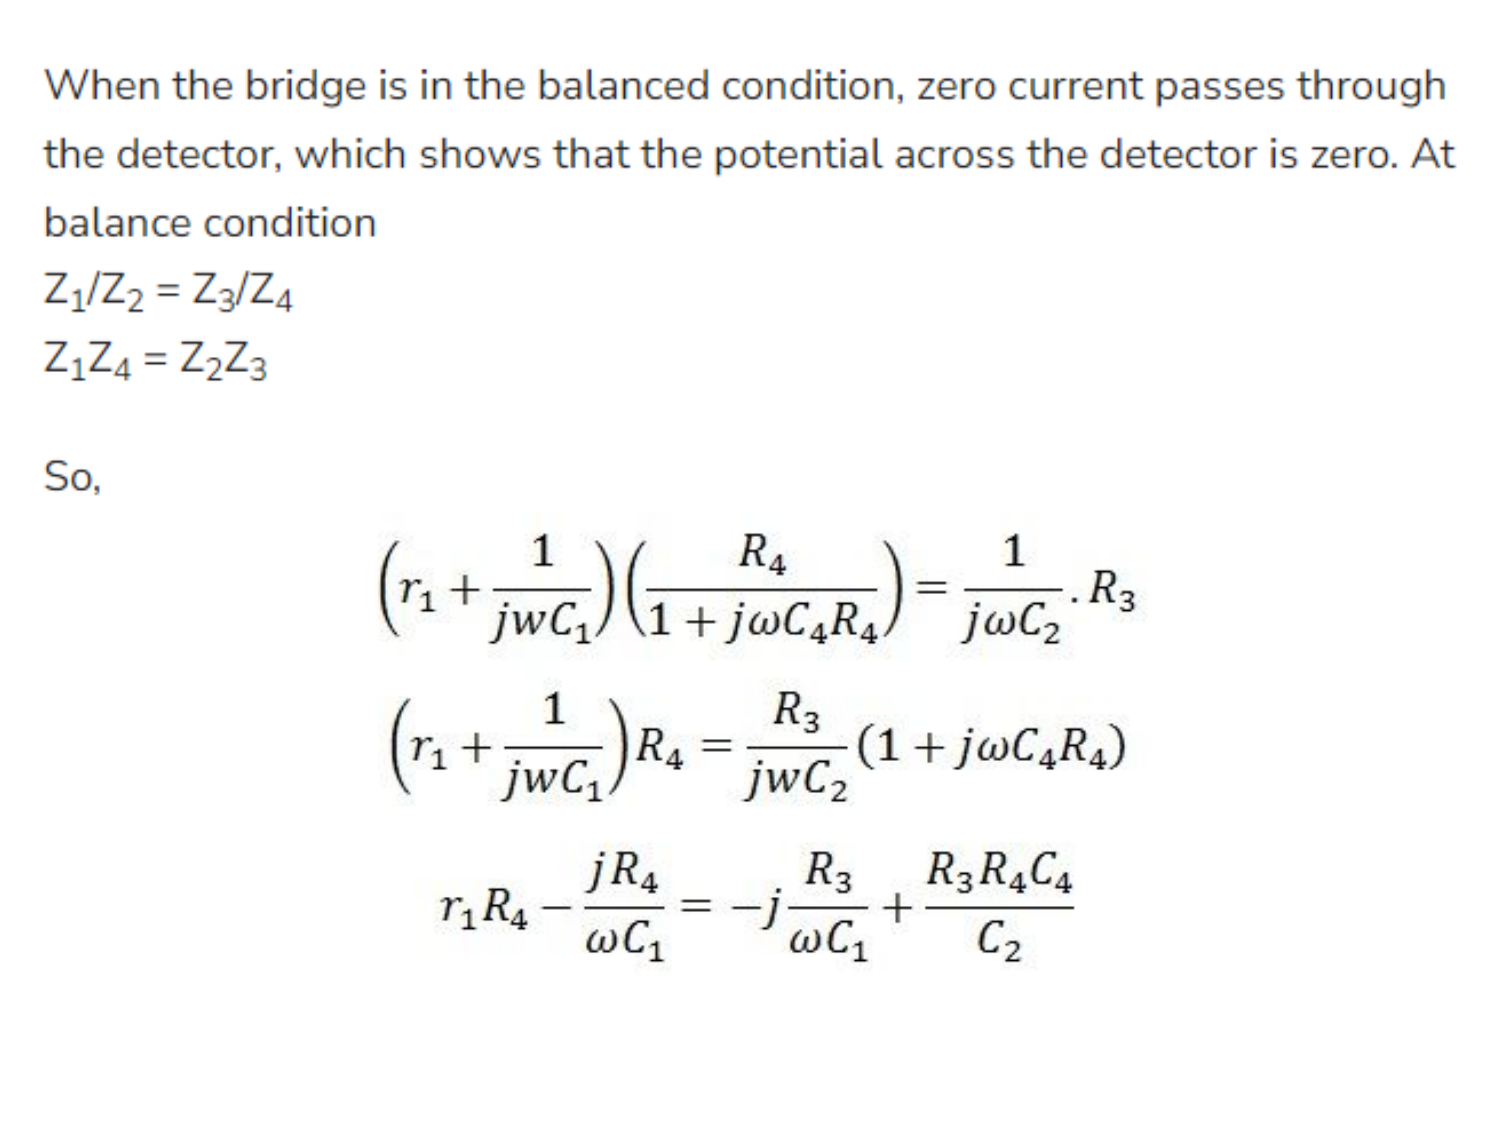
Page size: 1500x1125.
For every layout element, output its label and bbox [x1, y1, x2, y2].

picture [29, 54, 1466, 976]
